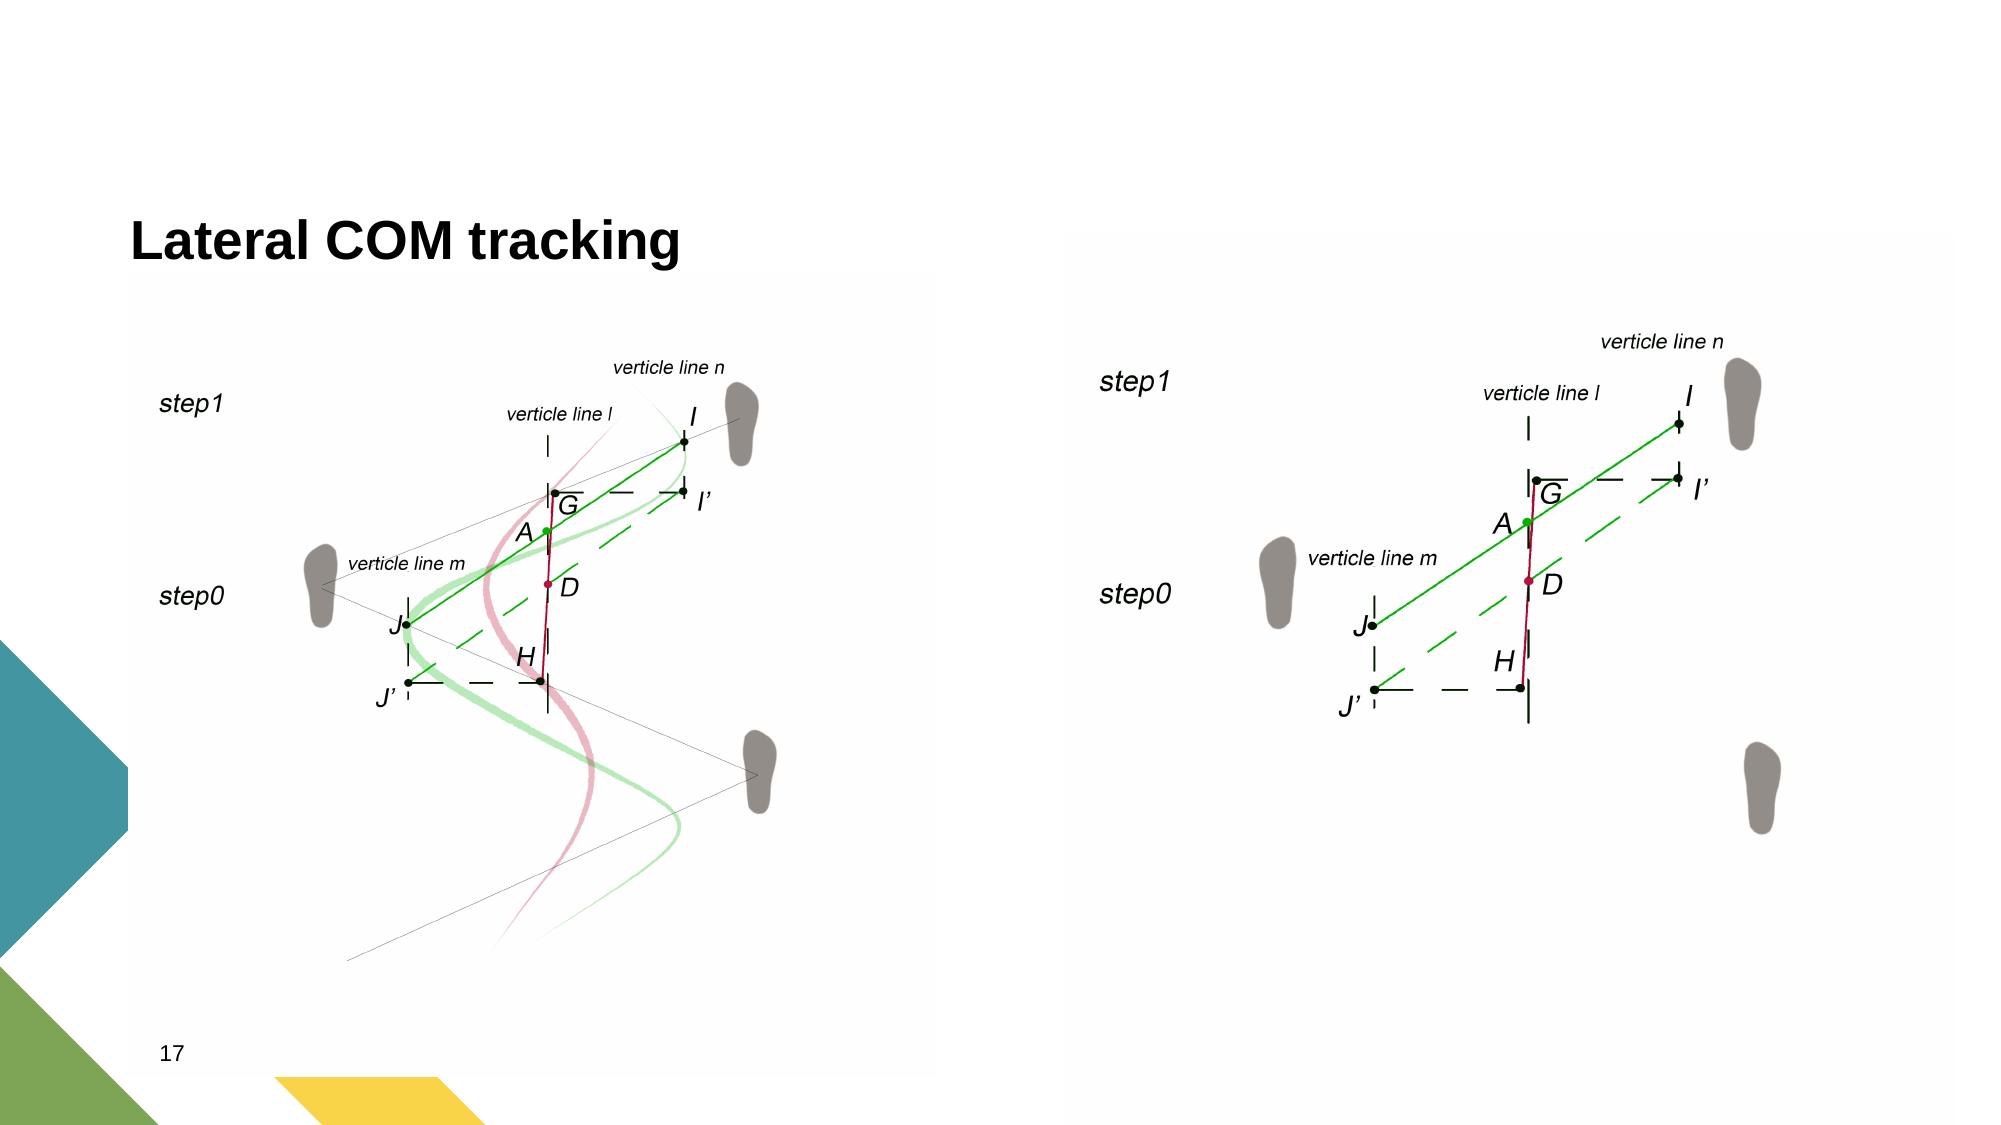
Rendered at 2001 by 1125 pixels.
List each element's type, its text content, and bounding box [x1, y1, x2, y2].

picture [1064, 234, 1956, 1125]
title Lateral COM tracking [130, 169, 1457, 271]
picture [127, 269, 935, 1077]
